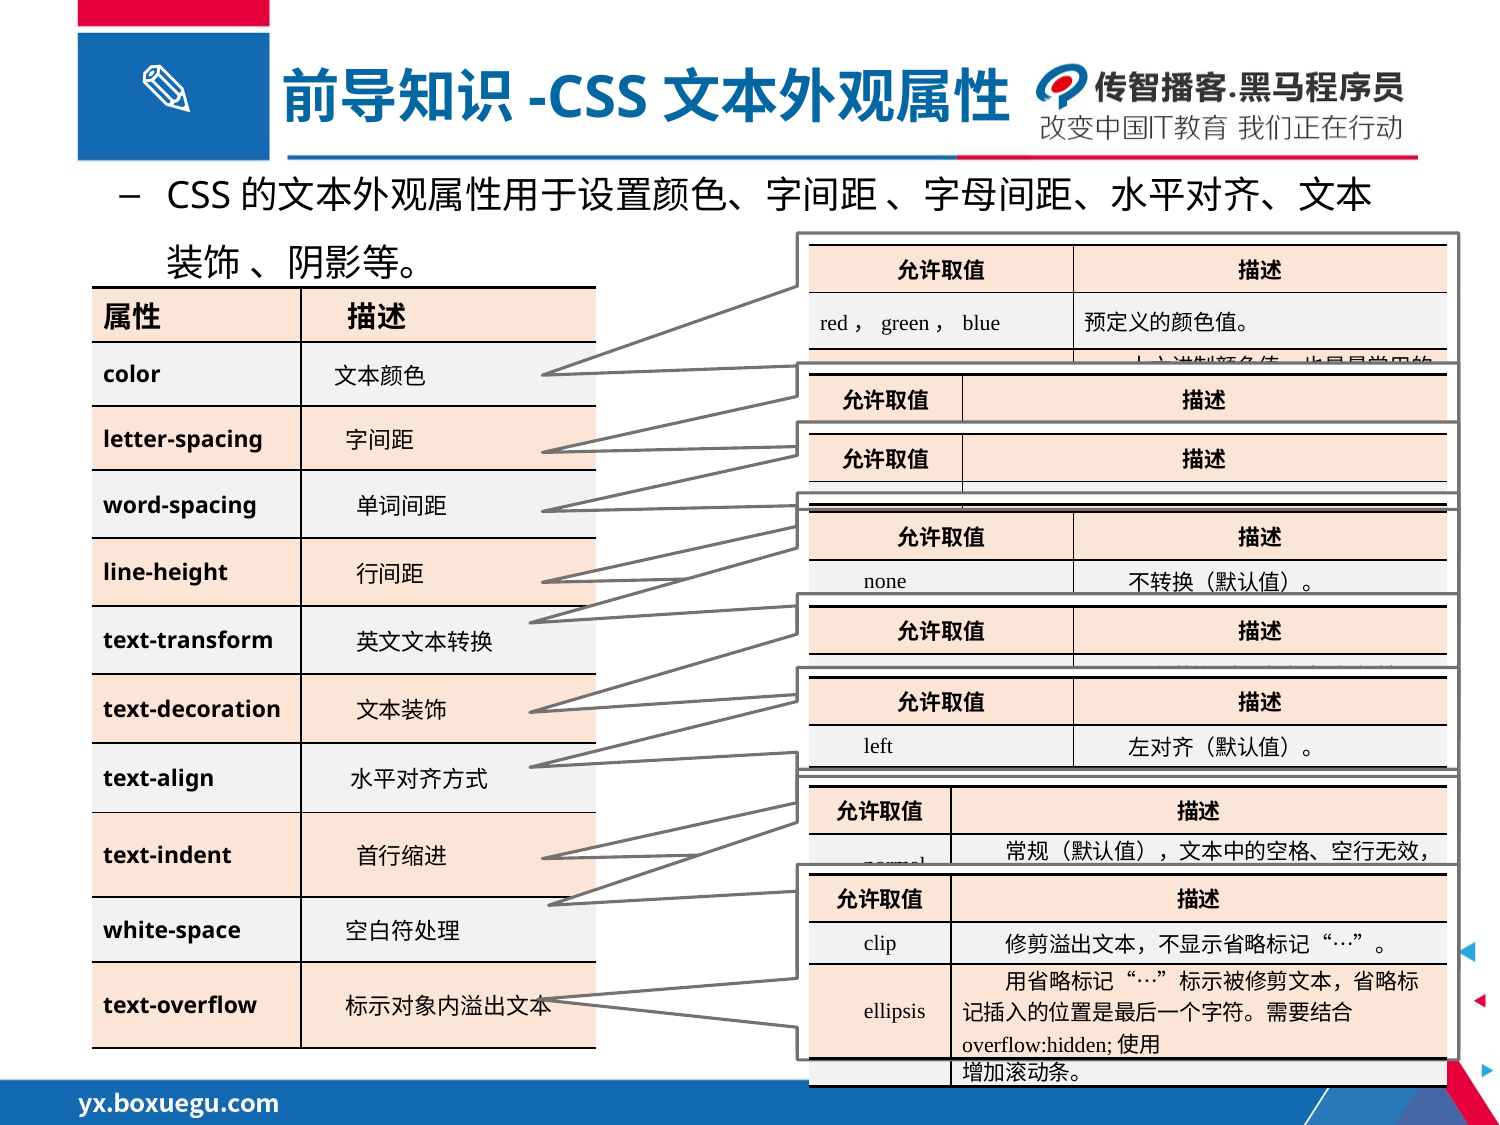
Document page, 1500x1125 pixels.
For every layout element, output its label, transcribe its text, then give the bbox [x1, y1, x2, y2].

list CSS的文本外观属性用于设置颜色、字间距 、字母间距、水平对齐、文本装饰 、阴影等。 [29, 141, 1412, 332]
table_cell #FF0000，#FF6600，#29D794 [809, 350, 1073, 362]
table_cell ellipsis [809, 965, 950, 1057]
picture [596, 580, 679, 604]
table_cell 文本装饰 [302, 675, 596, 742]
text_box 前导知识-CSS文本外观属性 [266, 31, 1500, 157]
table_cell normal [809, 835, 950, 864]
text_box [797, 769, 1459, 776]
picture [596, 892, 797, 994]
text_box [537, 864, 1459, 1060]
table_cell 行间距 [302, 539, 596, 605]
table_cell 不转换（默认值）。 [1074, 561, 1447, 593]
picture [596, 753, 797, 846]
table_header 描述 [1074, 513, 1447, 559]
table_cell 左对齐（默认值）。 [1074, 726, 1447, 766]
table_cell text-indent [92, 813, 300, 896]
table_header 描述 [952, 876, 1447, 921]
table_cell normal，0.5em，30px [809, 482, 962, 492]
table_cell red，green，blue [809, 293, 1073, 348]
table_cell 用于增加或减少单词间的空白（即字间隔）。默认值normal，其属性值可为不同单位的数值，允许使用负值。 [963, 482, 1447, 492]
text_box [542, 422, 1459, 512]
table_cell text-decoration [92, 675, 300, 742]
text_box [529, 509, 1459, 623]
table_header 允许取值 [809, 679, 1073, 724]
table_cell 字间距 [302, 407, 596, 469]
table_cell letter-spacing [92, 407, 300, 469]
picture [596, 506, 797, 570]
text_box [529, 667, 1459, 769]
table_cell 单词间距 [302, 471, 596, 537]
table_cell 水平对齐方式 [302, 744, 596, 812]
table_header 属性 [92, 289, 300, 341]
table_header 描述 [1074, 608, 1447, 653]
table_cell none [809, 561, 1073, 593]
table_cell color [92, 343, 300, 405]
table_cell 没有装饰（正常文本默认值）。 [1074, 655, 1447, 667]
text_box [542, 526, 797, 583]
table_header 允许取值 [809, 246, 1073, 292]
table_cell 空白符处理 [302, 898, 596, 961]
picture [596, 366, 797, 440]
table_header 允许取值 [809, 608, 1073, 653]
table_header 描述 [302, 289, 596, 341]
table_cell none [809, 655, 1073, 667]
table_cell 英文文本转换 [302, 607, 596, 673]
table_cell text-overflow [92, 963, 300, 1047]
table_cell left [809, 726, 1073, 766]
picture [596, 332, 663, 356]
table_header 允许取值 [809, 376, 962, 422]
table_cell white-space [92, 898, 300, 961]
table_cell 用省略标记“…”标示被修剪文本，省略标记插入的位置是最后一个字符。需要结合overflow:hidden;使用 [952, 965, 1447, 1057]
table_cell 标示对象内溢出文本 [302, 963, 596, 1047]
table_header 描述 [1074, 246, 1447, 292]
table_header 允许取值 [809, 788, 950, 833]
text_box [797, 492, 1459, 509]
text_box [548, 776, 1459, 906]
picture [596, 695, 797, 750]
table_cell word-spacing [92, 471, 300, 537]
text_box [542, 802, 797, 859]
table_cell 首行缩进 [302, 813, 596, 896]
table_cell 十六进制颜色值，也是最常用的定义颜色的方式。 [1074, 350, 1447, 362]
table_header 允许取值 [809, 876, 950, 921]
text_box [529, 593, 1459, 713]
picture [596, 856, 693, 889]
table_cell text-align [92, 744, 300, 812]
table_cell 合并所有空白符为一个空白符，强制文本不能换行，除非遇到换行标记<br />。内容超出元素的边界也不换行，若超出浏览器页面则会自动增加滚动条。 [952, 1060, 1447, 1085]
picture [596, 606, 797, 692]
picture [0, 0, 1500, 1125]
table_cell nowrap [809, 1060, 950, 1085]
table_header 描述 [1074, 679, 1447, 724]
table_cell 常规（默认值），文本中的空格、空行无效，满行（到达区域边界）后自动换行。 [952, 835, 1447, 864]
table_header 描述 [963, 376, 1447, 422]
table_cell 修剪溢出文本，不显示省略标记“…”。 [952, 923, 1447, 963]
table_header 允许取值 [809, 513, 1073, 559]
picture [596, 447, 797, 499]
table_cell line-height [92, 539, 300, 605]
text_box [542, 362, 1459, 453]
table_header 描述 [963, 435, 1447, 481]
text_box [542, 233, 1459, 376]
table_cell text-transform [92, 607, 300, 673]
table_cell 预定义的颜色值。 [1074, 293, 1447, 348]
table_cell 文本颜色 [302, 343, 596, 405]
table_header 描述 [952, 788, 1447, 833]
table_header 允许取值 [809, 435, 962, 481]
table_cell clip [809, 923, 950, 963]
